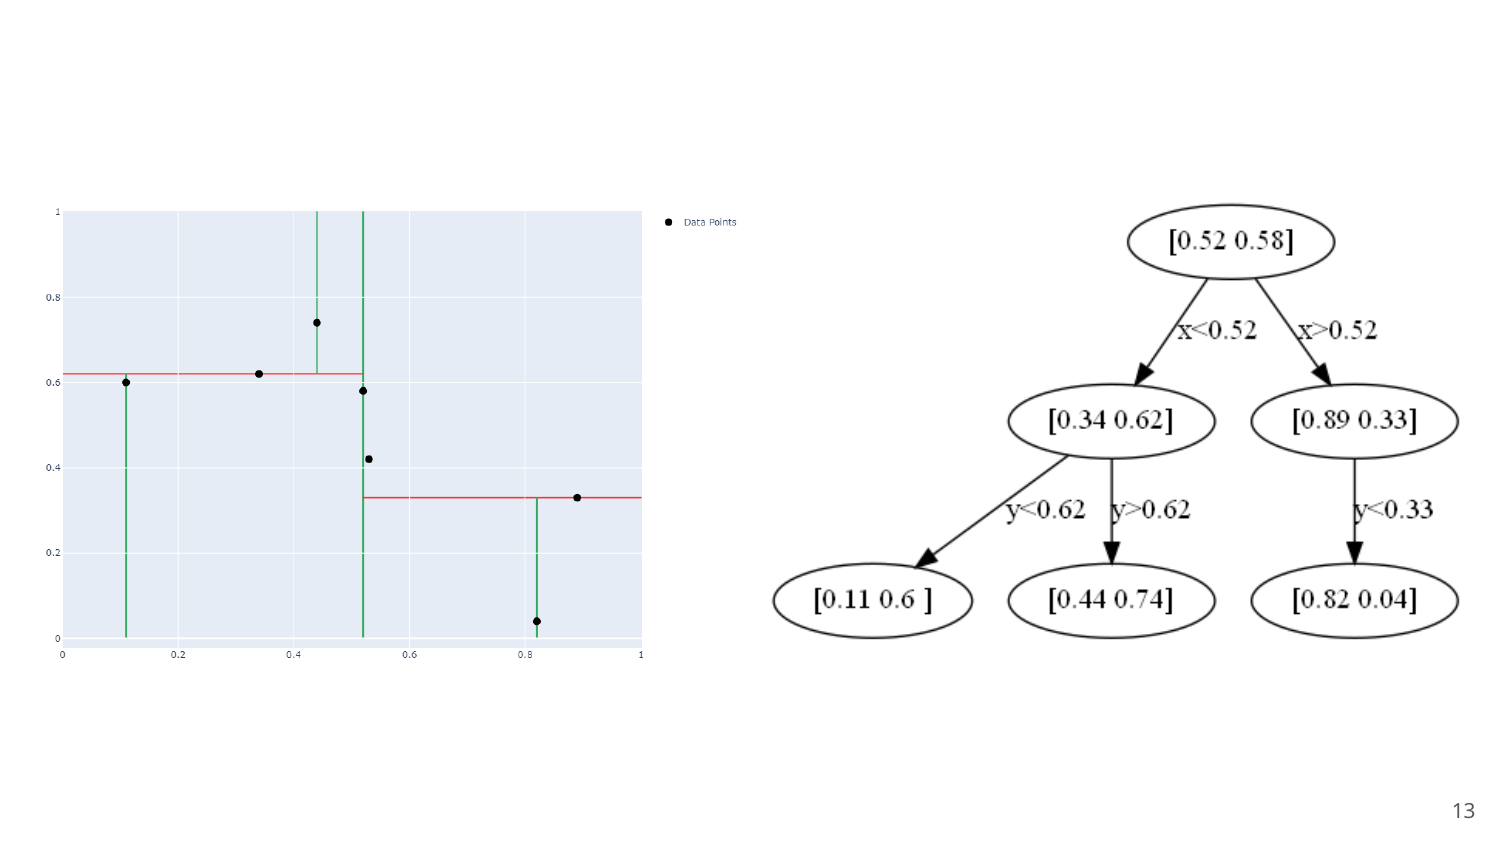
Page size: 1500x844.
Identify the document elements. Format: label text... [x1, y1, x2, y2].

picture [766, 197, 1468, 647]
slide_number 13 [1400, 779, 1491, 844]
picture [0, 134, 751, 710]
